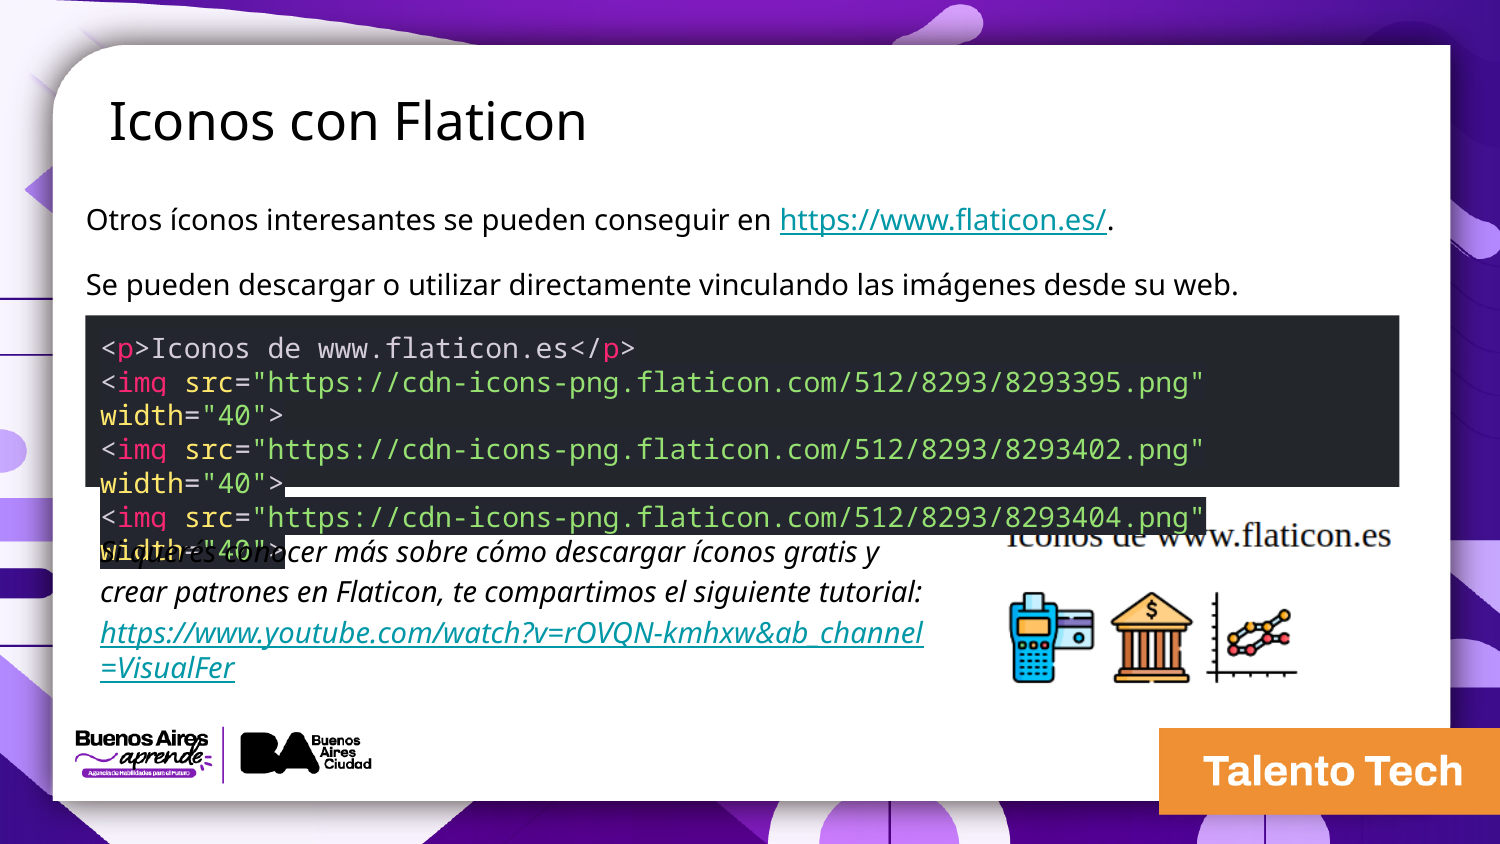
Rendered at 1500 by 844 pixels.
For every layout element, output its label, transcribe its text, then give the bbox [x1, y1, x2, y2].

text_box Si querés conocer más sobre cómo descargar íconos gratis y crear patrones en Flaticon, te compartimos el siguiente tutorial: https://www.youtube.com/watch?v=rOVQN-kmhxw&ab_channel=VisualFer [85, 513, 952, 717]
text_box [786, 239, 1500, 315]
text_box Otros íconos interesantes se pueden conseguir en https://www.flaticon.es/. Se pueden descargar o utilizar directamente vinculando las imágenes desde su web. [70, 186, 1430, 290]
picture [0, 0, 1500, 844]
text_box <p>Iconos de www.flaticon.es</p> <img src="https://cdn-icons-png.flaticon.com/512/8293/8293395.png" width="40"> <img src="https://cdn-icons-png.flaticon.com/512/8293/8293402.png" width="40"> <img src="https://cdn-icons-png.flaticon.com/512/8293/8293404.png" width="40"> [85, 315, 1400, 487]
text_box Iconos con Flaticon [94, 71, 1413, 166]
